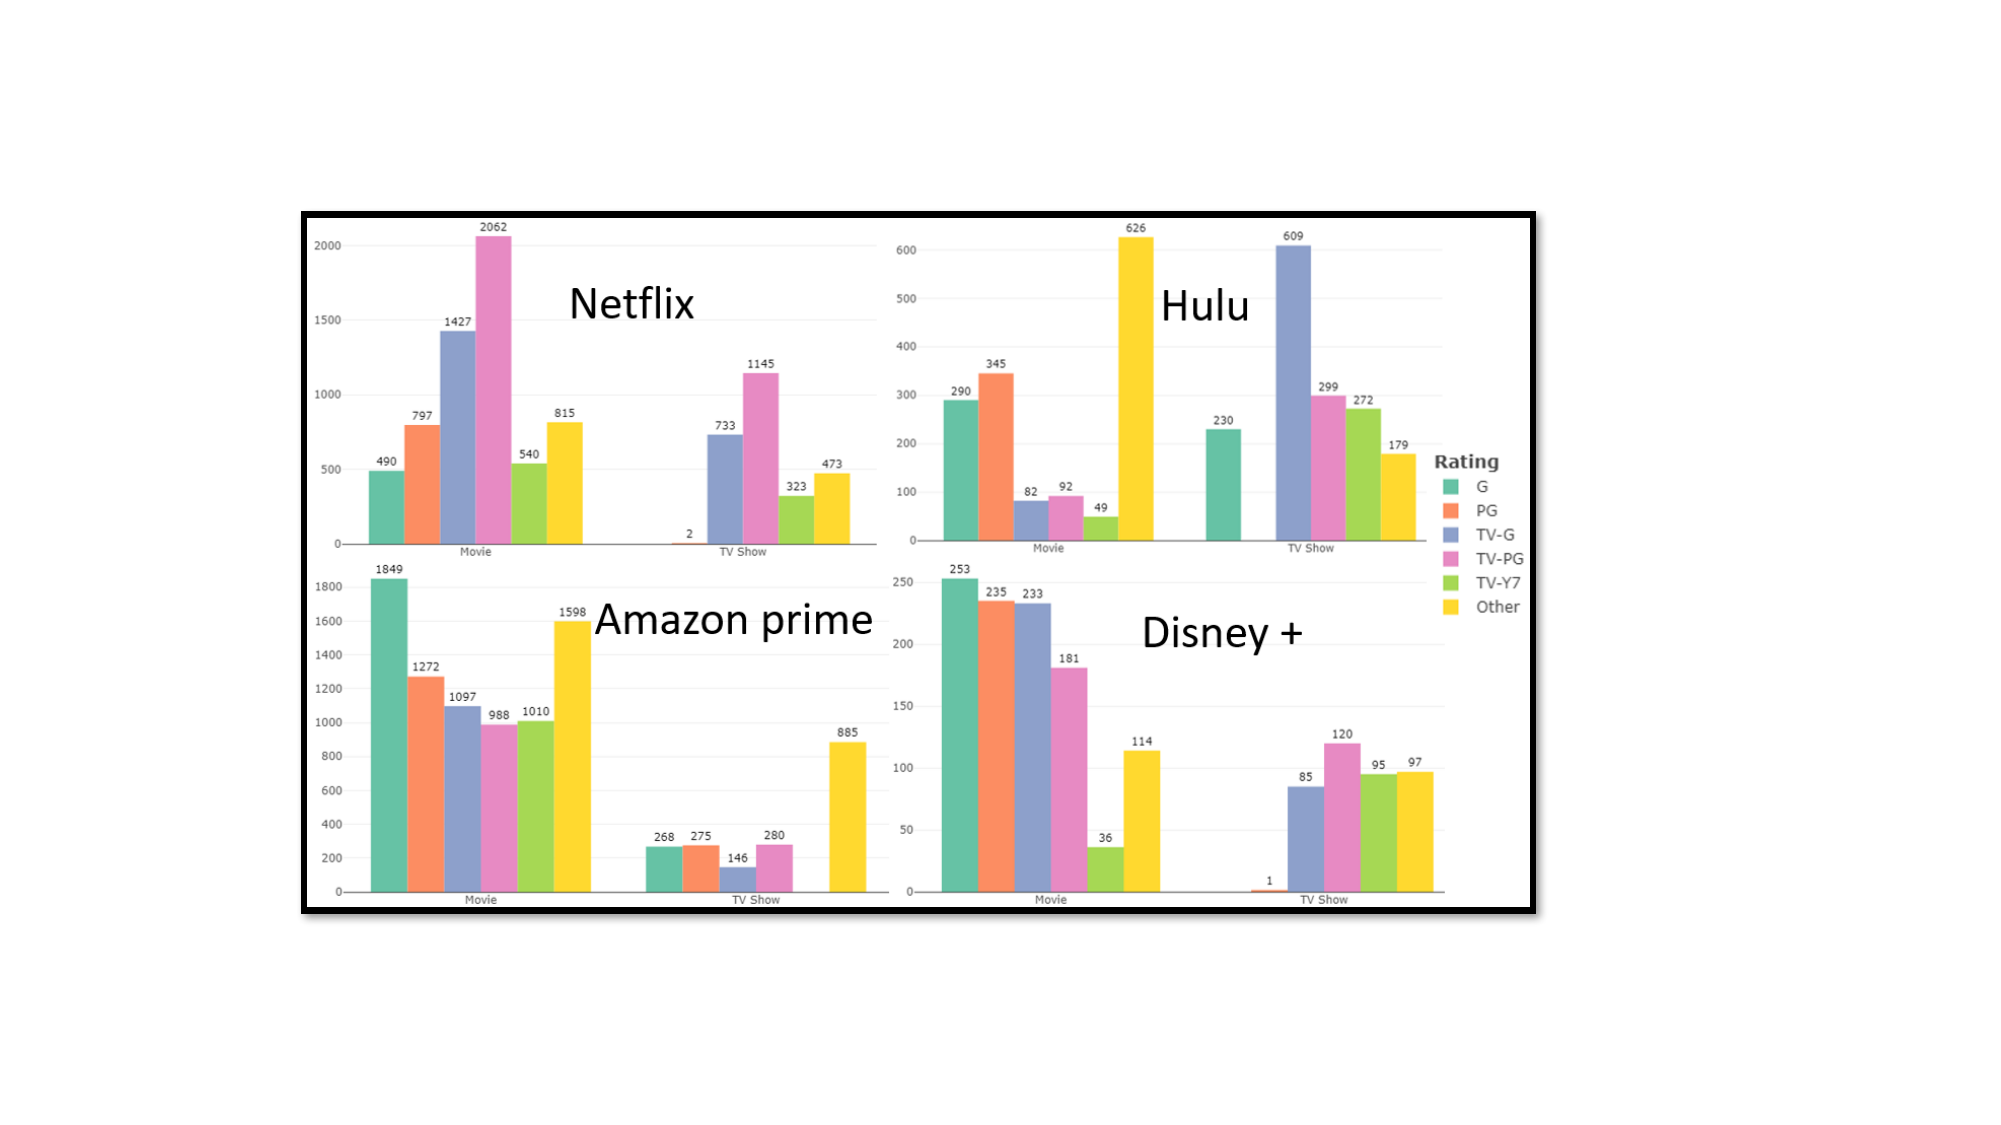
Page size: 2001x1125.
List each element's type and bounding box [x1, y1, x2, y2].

picture [306, 217, 1530, 908]
